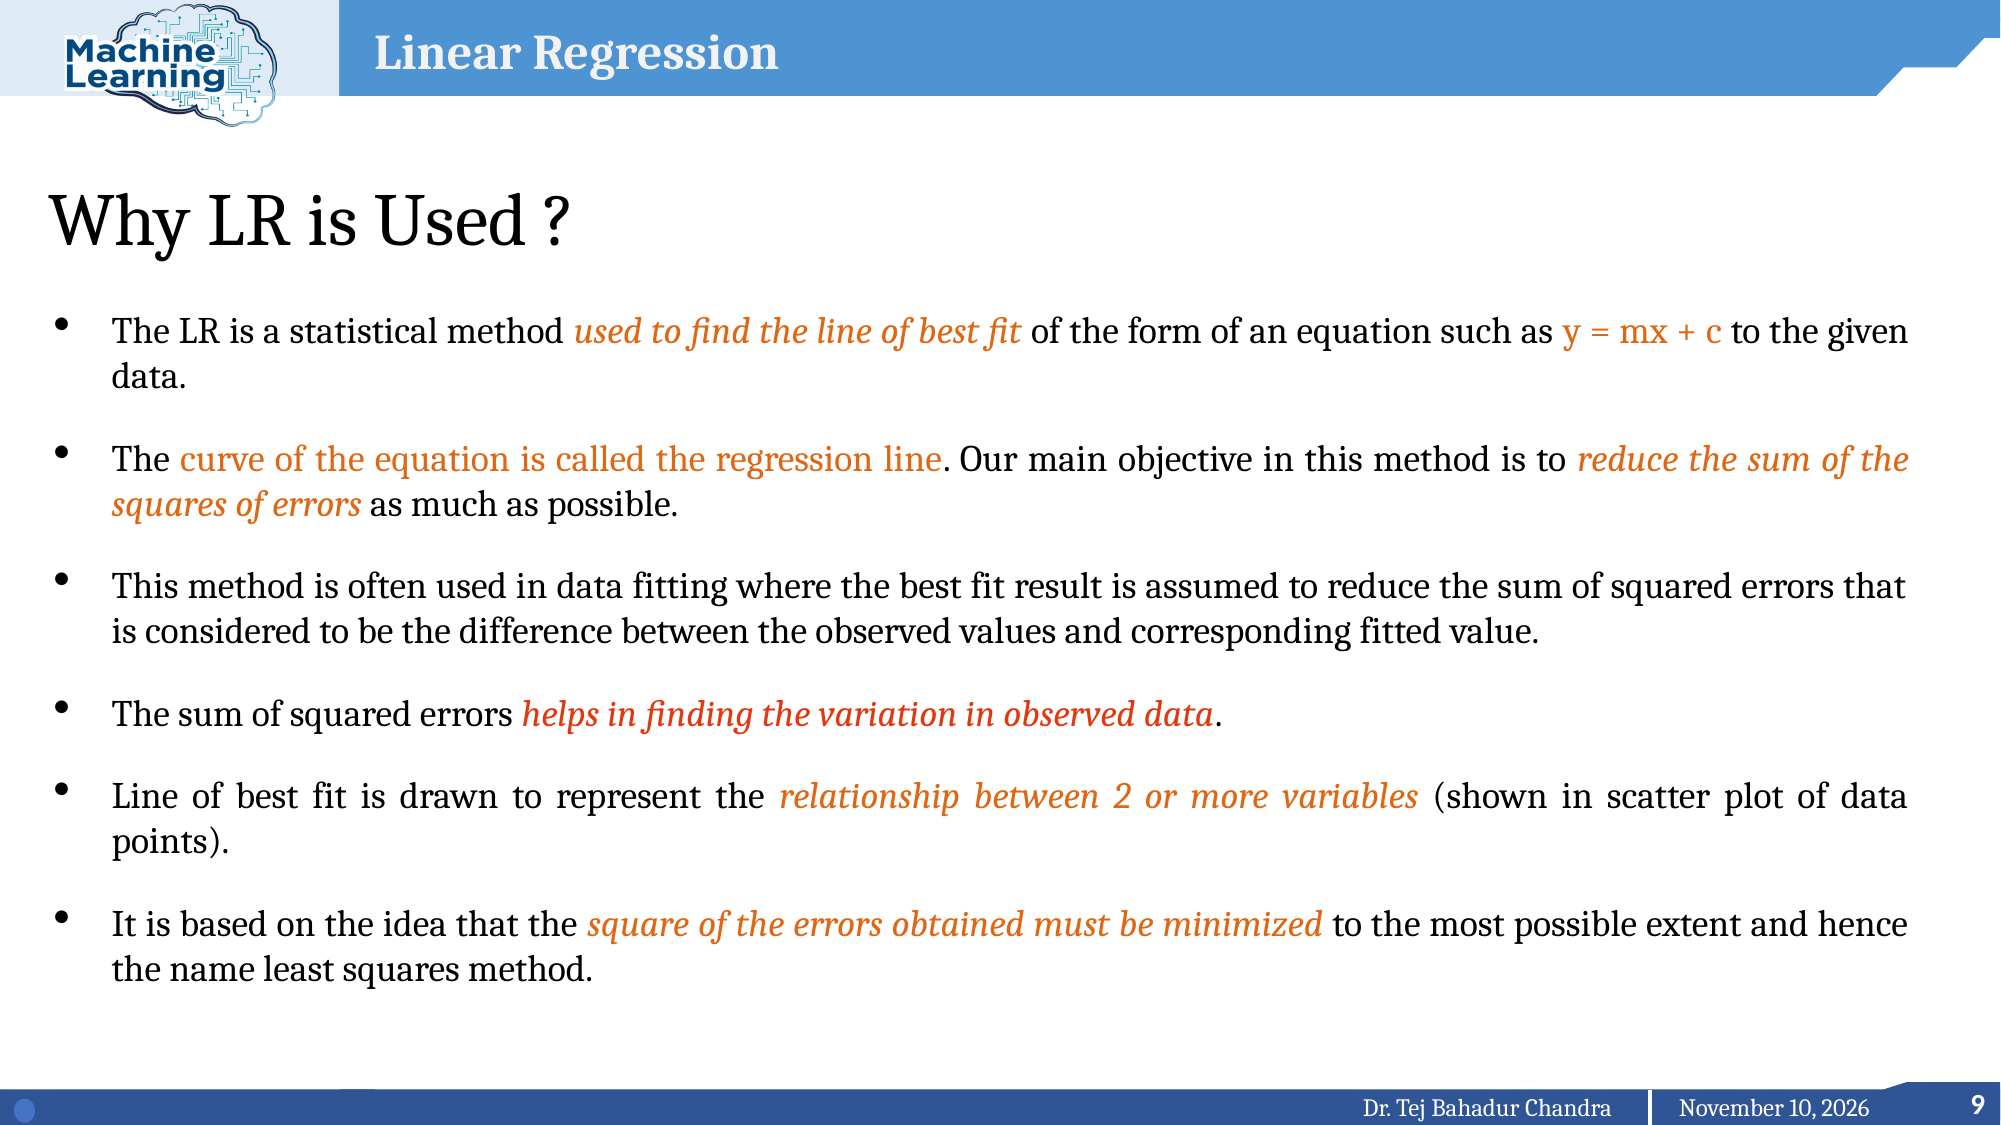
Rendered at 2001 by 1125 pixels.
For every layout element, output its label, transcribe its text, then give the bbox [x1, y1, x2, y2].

picture [64, 0, 290, 104]
text_box The LR is a statistical method used to find the line of best fit of the form of an equation such as y = mx + c to the given data. The curve of the equation is called the regression line. Our main objective in this method is to reduce the sum of the squares of errors as much as possible. This method is often used in data fitting where the best fit result is assumed to reduce the sum of squared errors that is considered to be the difference between the observed values and corresponding fitted value. The sum of squared errors helps in finding the variation in observed data. Line of best fit is drawn to represent the relationship between 2 or more variables (shown in scatter plot of data points). It is based on the idea that the square of the errors obtained must be minimized to the most possible extent and hence the name least squares method. [40, 299, 1924, 1084]
text_box [14, 1098, 35, 1123]
text_box Linear Regression [359, 11, 1938, 87]
text_box Why LR is Used ? [33, 104, 825, 269]
